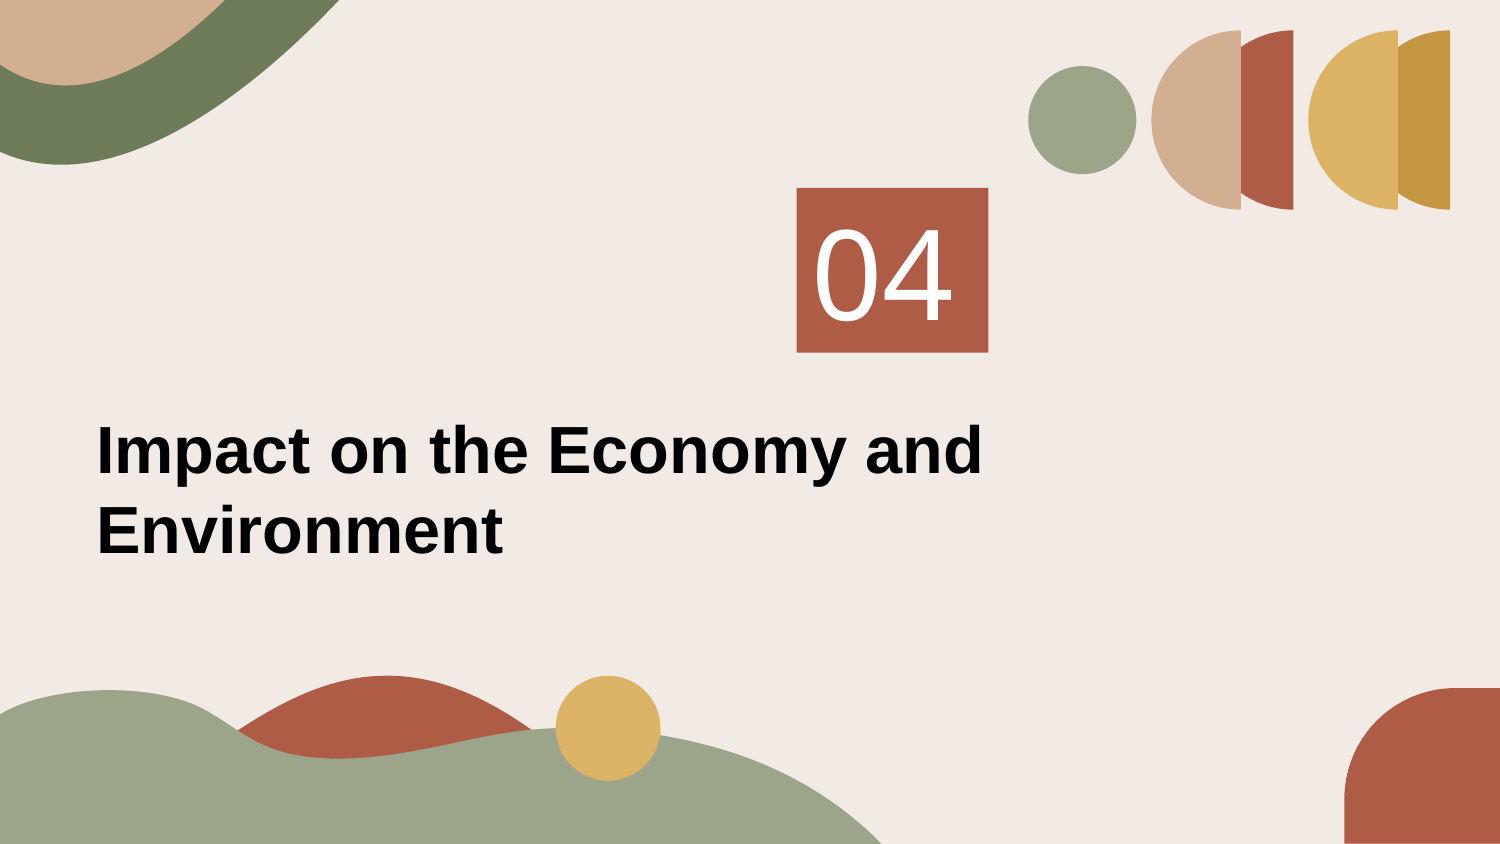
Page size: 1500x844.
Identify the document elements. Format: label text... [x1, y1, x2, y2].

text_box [1149, 0, 1330, 332]
text_box Impact on the Economy and Environment [81, 399, 1204, 575]
text_box 04 [796, 187, 989, 353]
